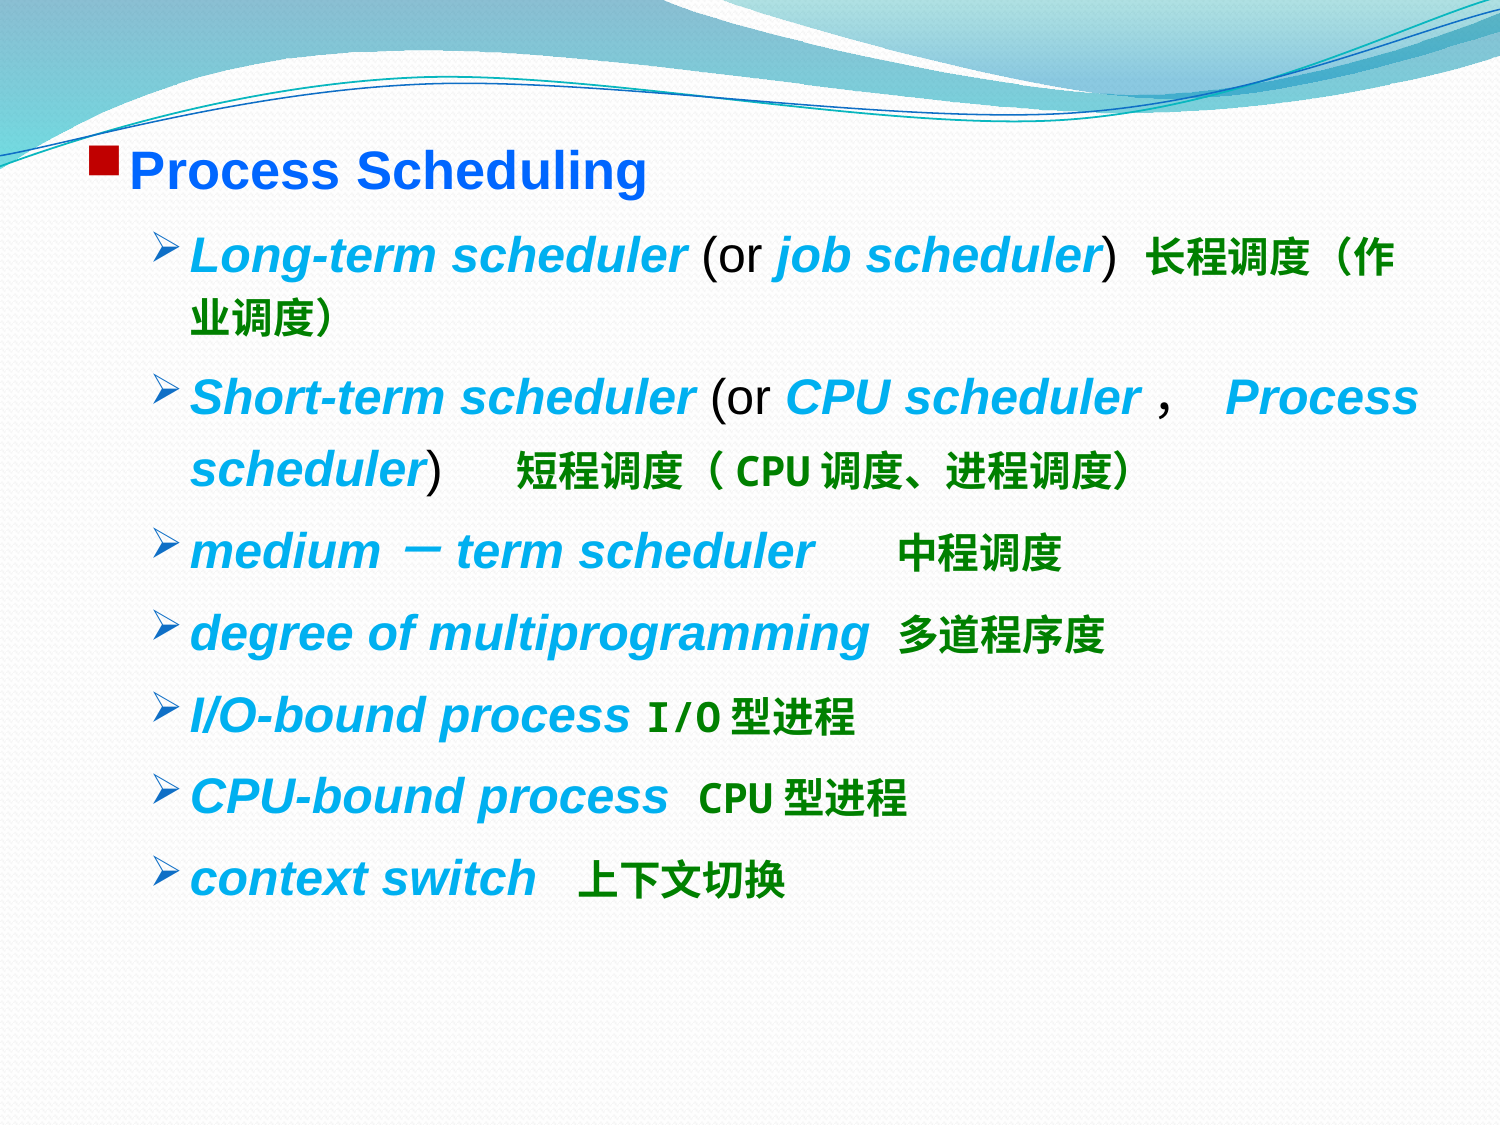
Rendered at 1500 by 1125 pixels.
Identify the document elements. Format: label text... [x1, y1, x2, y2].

list Process Scheduling Long-term scheduler (or job scheduler) 长程调度（作业调度） Short-term scheduler (or CPU scheduler， Process scheduler) 短程调度（CPU调度、进程调度） medium－term scheduler 中程调度 degree of multiprogramming 多道程序度 I/O-bound process I/O型进程 CPU-bound process CPU型进程 context switch 上下文切换 [70, 95, 1443, 1071]
